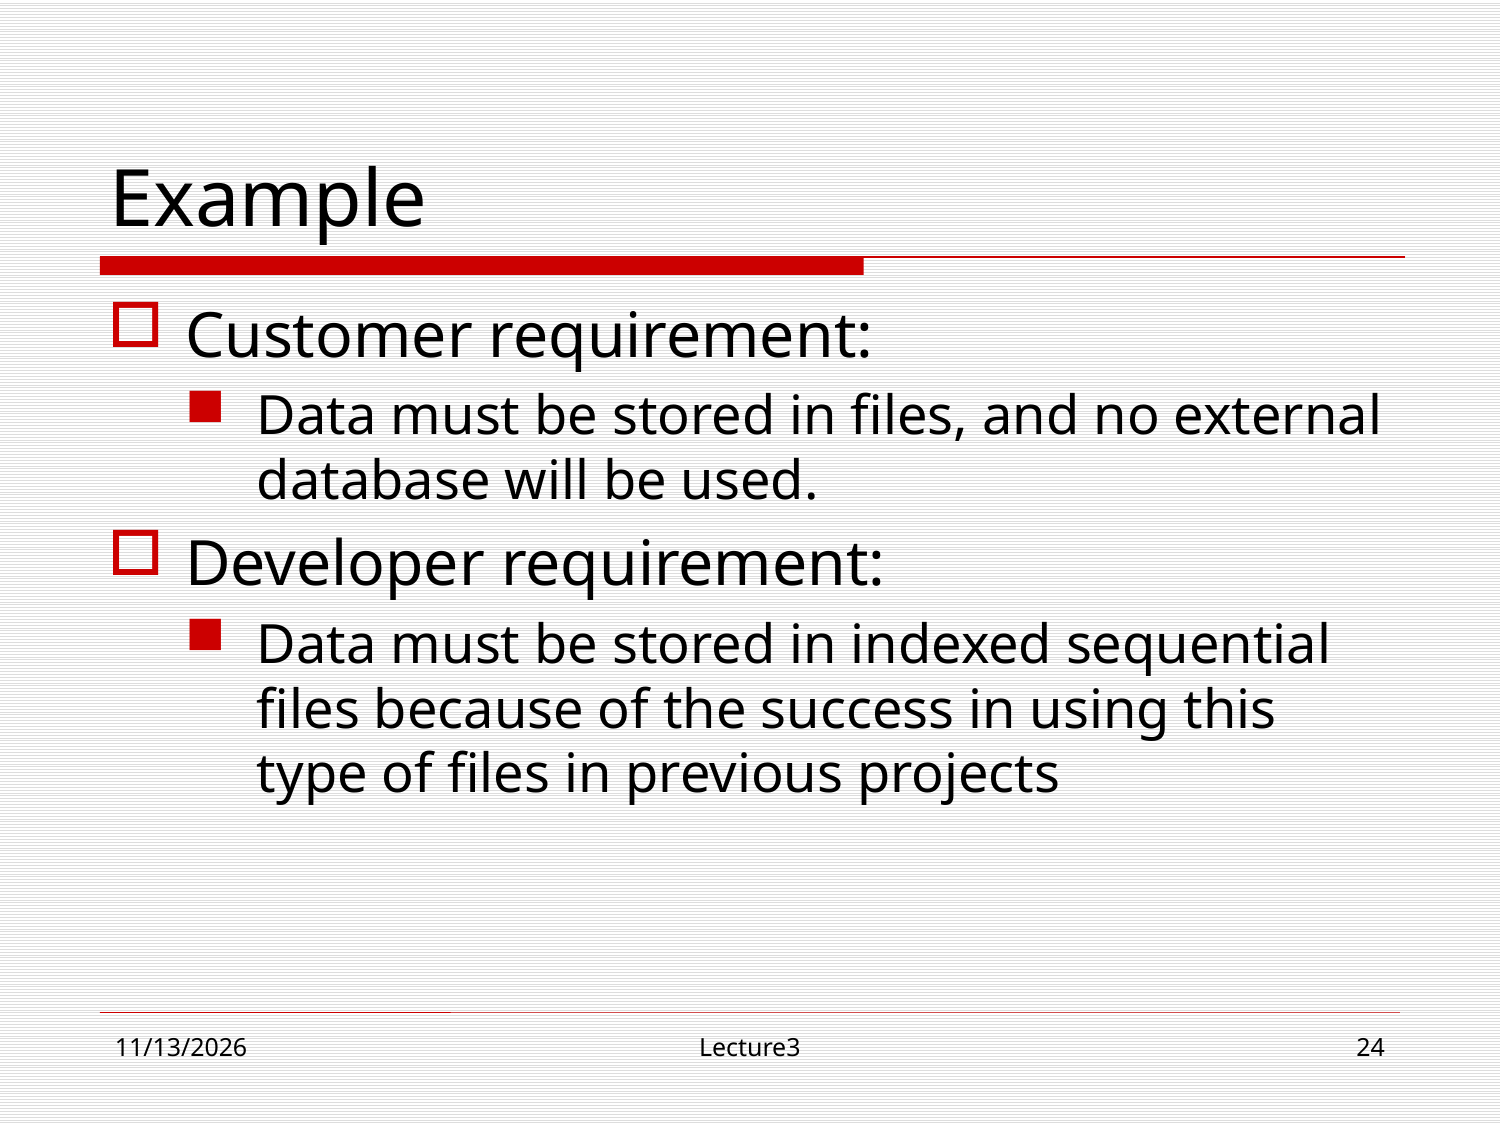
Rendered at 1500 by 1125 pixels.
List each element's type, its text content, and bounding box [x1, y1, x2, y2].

list Customer requirement: Data must be stored in files, and no external database will be used. Developer requirement: Data must be stored in indexed sequential files because of the success in using this type of files in previous projects [92, 287, 1406, 988]
slide_number 24 [1074, 1024, 1401, 1103]
footer Lecture3 [512, 1024, 988, 1103]
title Example [94, 50, 1407, 250]
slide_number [99, 1024, 426, 1103]
